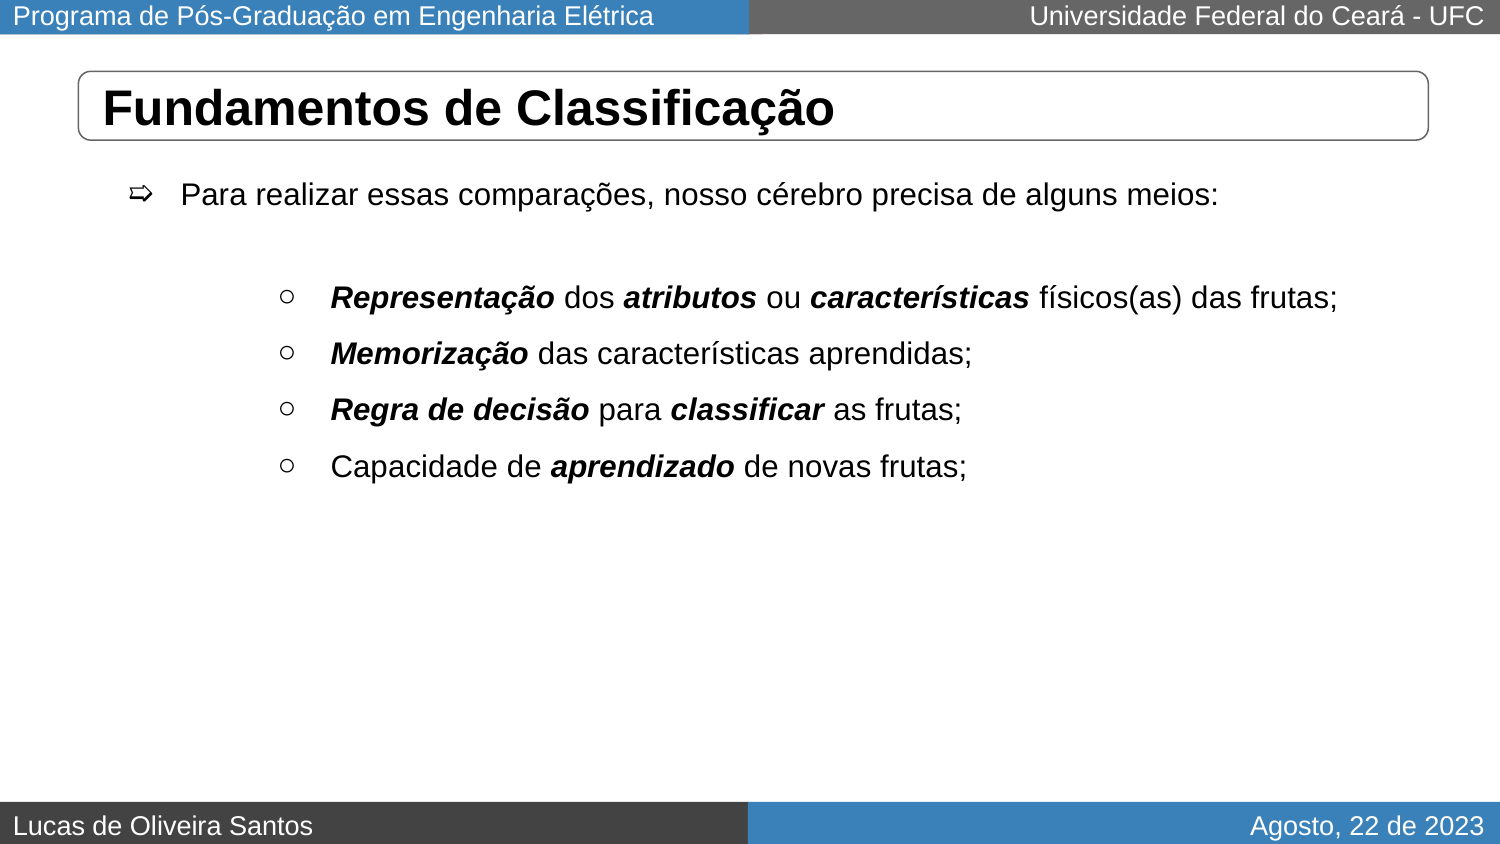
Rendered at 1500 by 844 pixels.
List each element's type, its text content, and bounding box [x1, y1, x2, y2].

list Para realizar essas comparações, nosso cérebro precisa de alguns meios: Representação dos atributos ou características físicos(as) das frutas; Memorização das características aprendidas; Regra de decisão para classificar as frutas; Capacidade de aprendizado de novas frutas; [90, 153, 1441, 615]
title Fundamentos de Classificação [87, 70, 1073, 140]
